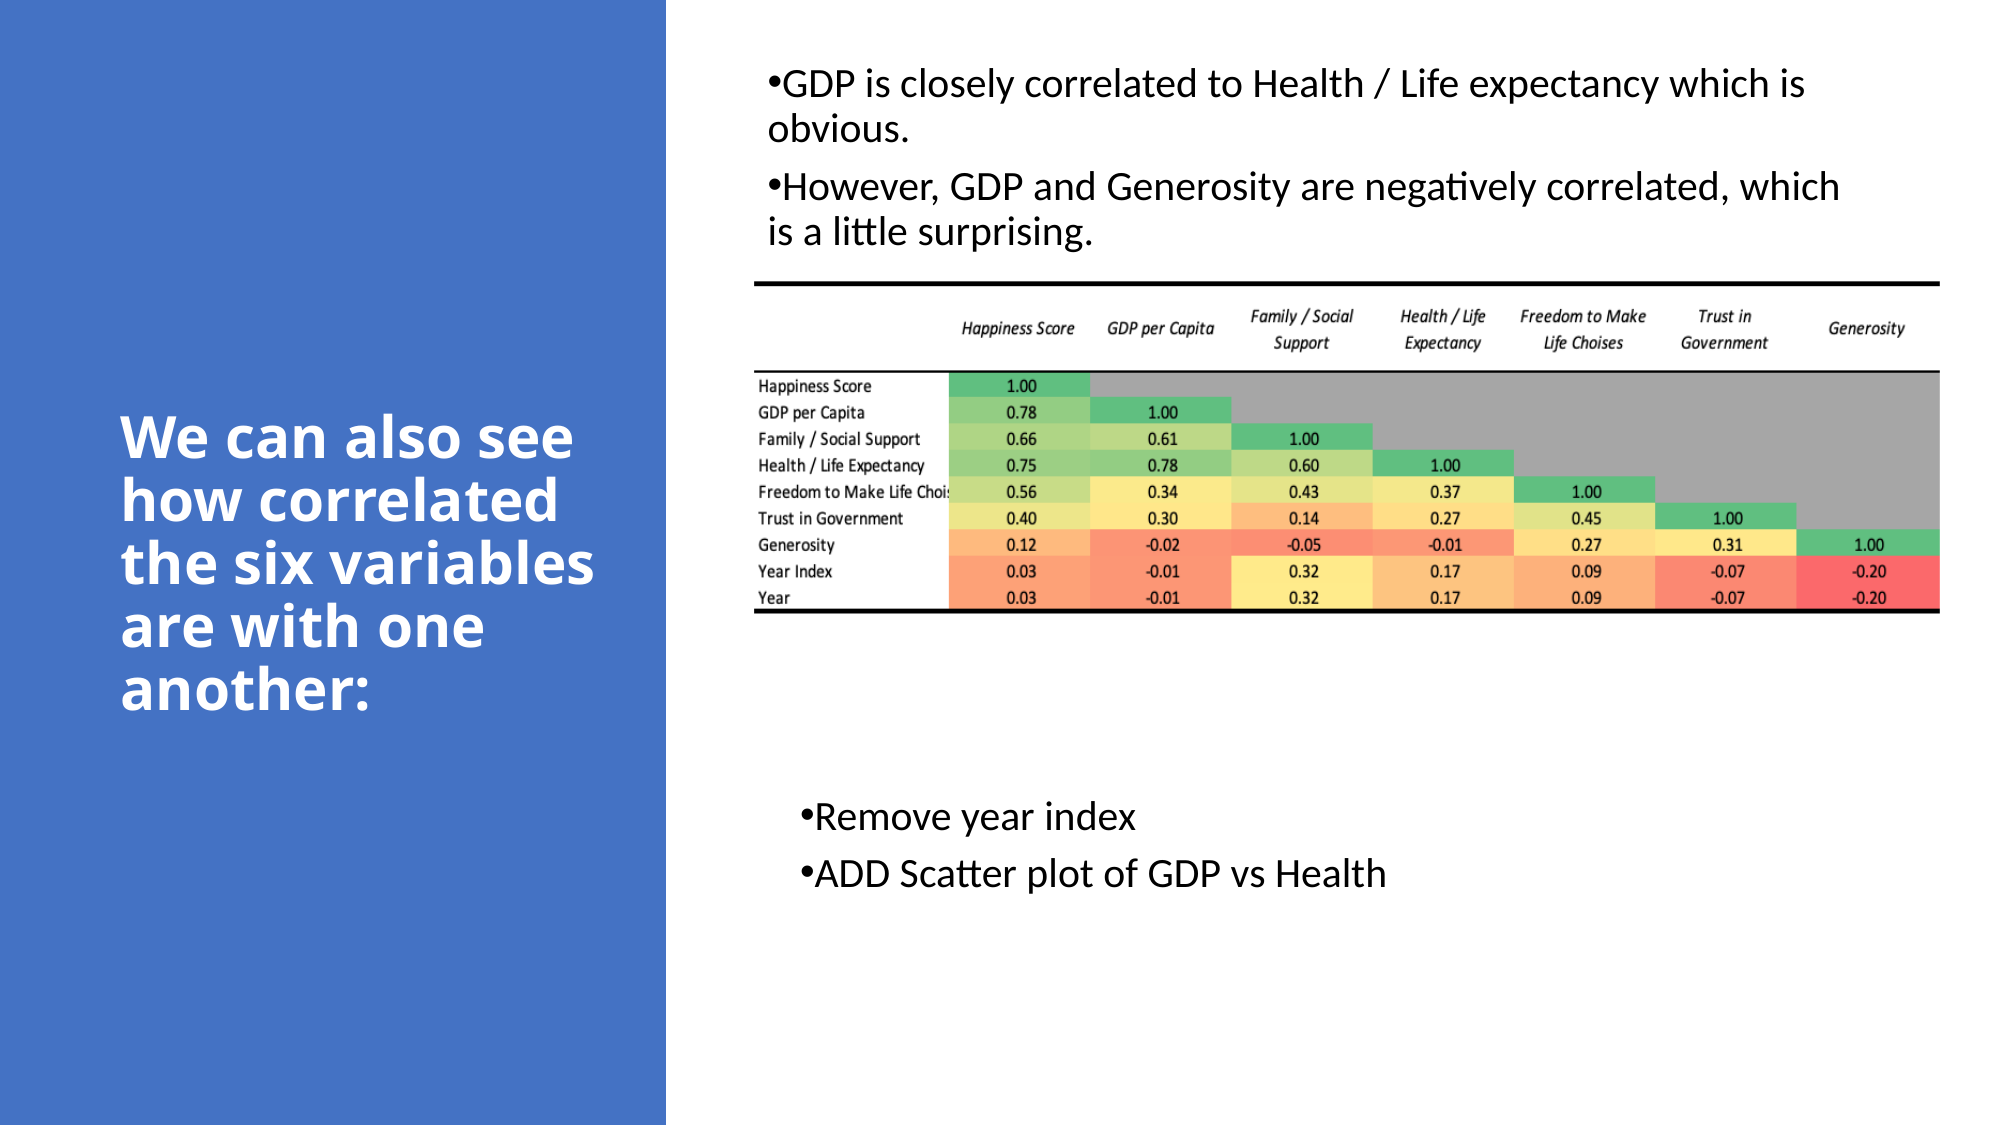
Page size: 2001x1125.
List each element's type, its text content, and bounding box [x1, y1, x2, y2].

text_box GDP is closely correlated to Health / Life expectancy which is obvious. However, GDP and Generosity are negatively correlated, which is a little surprising. [752, 36, 1877, 279]
text_box Remove year index ADD Scatter plot of GDP vs Health [785, 723, 1909, 967]
title We can also see how correlated the six variables are with one another: [105, 104, 614, 1026]
picture [752, 279, 1942, 616]
text_box [0, 0, 667, 1125]
